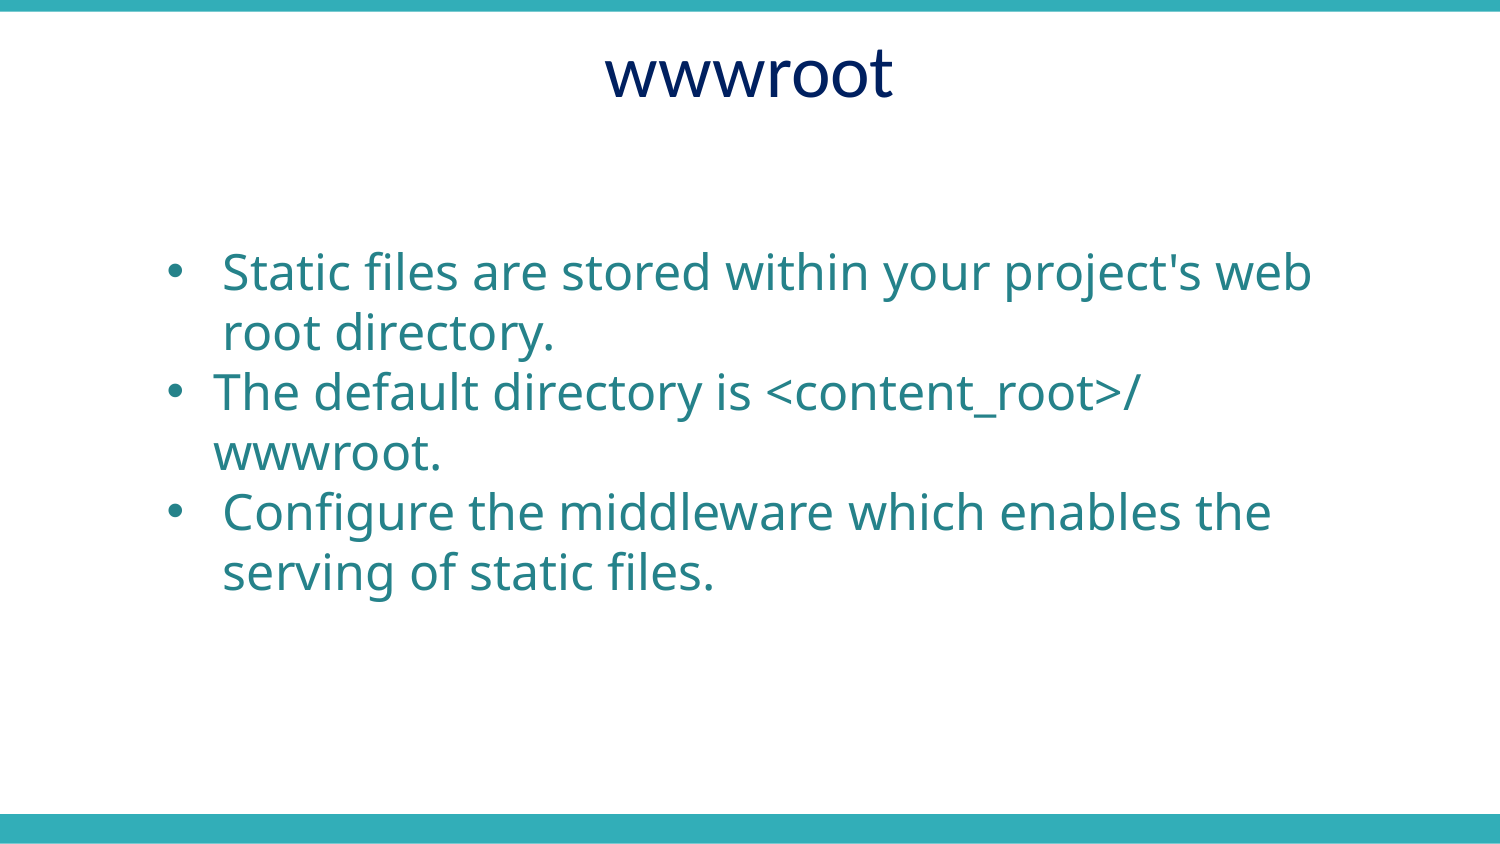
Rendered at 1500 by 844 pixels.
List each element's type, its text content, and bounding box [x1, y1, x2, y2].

text_box Static files are stored within your project's web root directory. The default directory is <content_root>/wwwroot. Configure the middleware which enables the serving of static files. [151, 232, 1348, 668]
list wwwroot [0, 20, 1500, 115]
